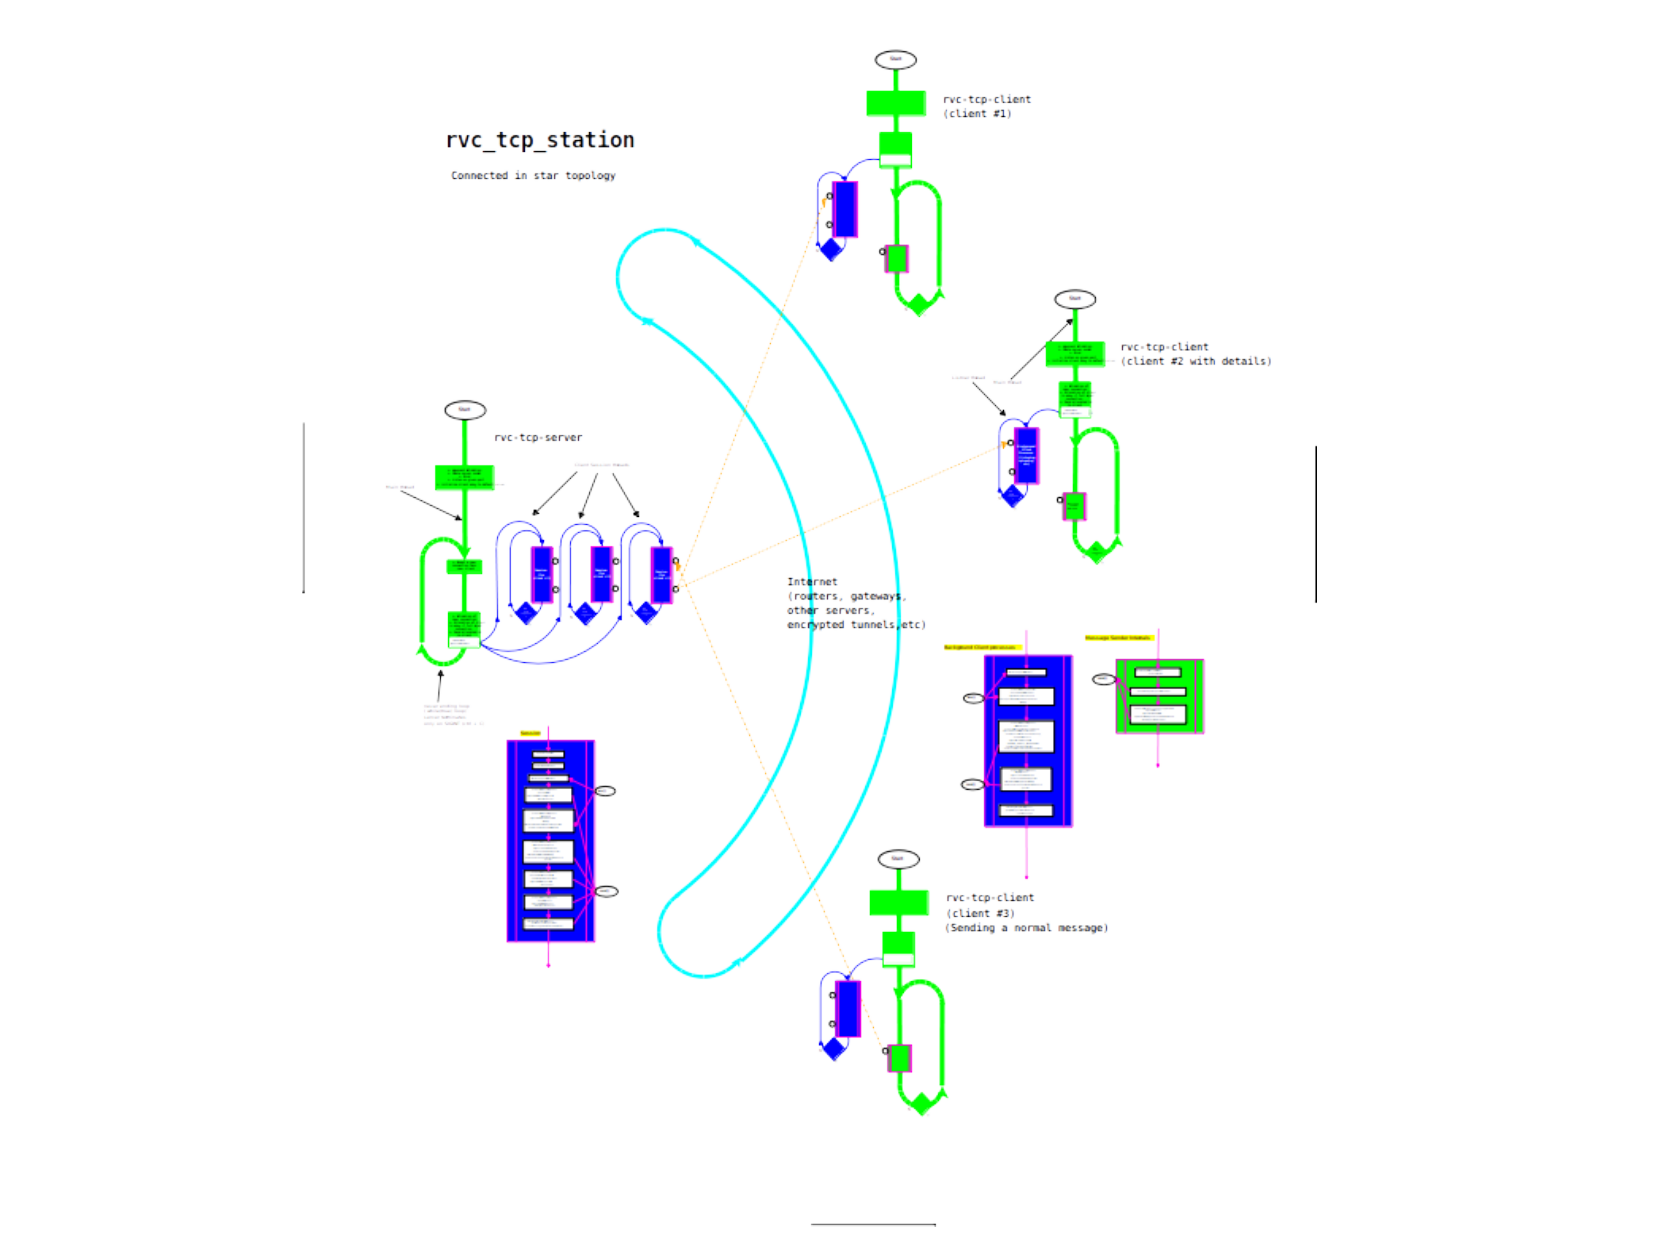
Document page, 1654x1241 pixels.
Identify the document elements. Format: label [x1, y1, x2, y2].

picture [301, 0, 1317, 1227]
